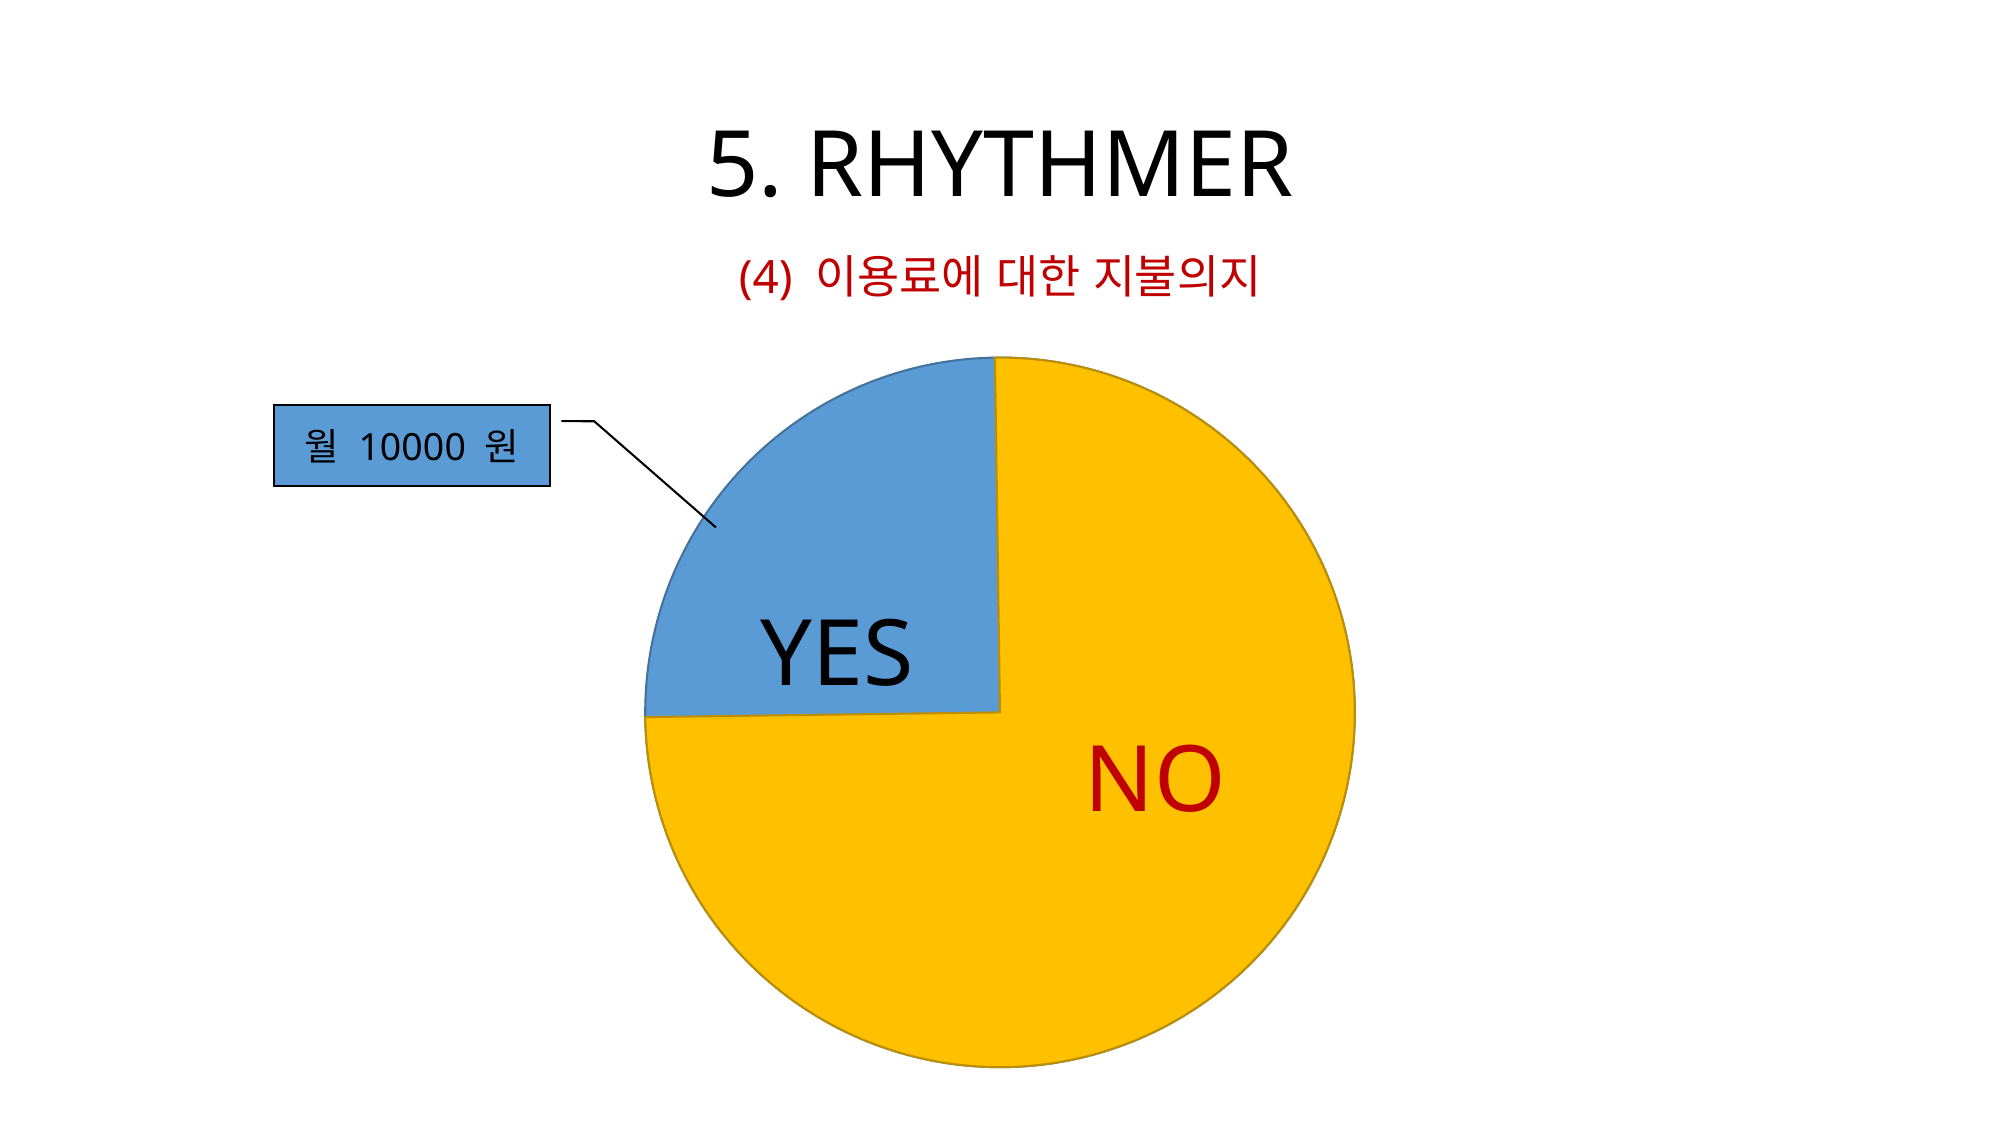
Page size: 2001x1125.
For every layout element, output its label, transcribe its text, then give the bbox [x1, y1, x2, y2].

text_box 월 10000 원 [561, 420, 717, 529]
text_box 월 10000 원 [273, 404, 551, 487]
text_box [644, 356, 998, 716]
title 5. RHYTHMER [137, 57, 1863, 276]
text_box YES [745, 586, 929, 711]
text_box (4) 이용료에 대한 지불의지 [724, 239, 1276, 310]
text_box [644, 356, 1356, 1069]
text_box NO [1069, 712, 1241, 837]
